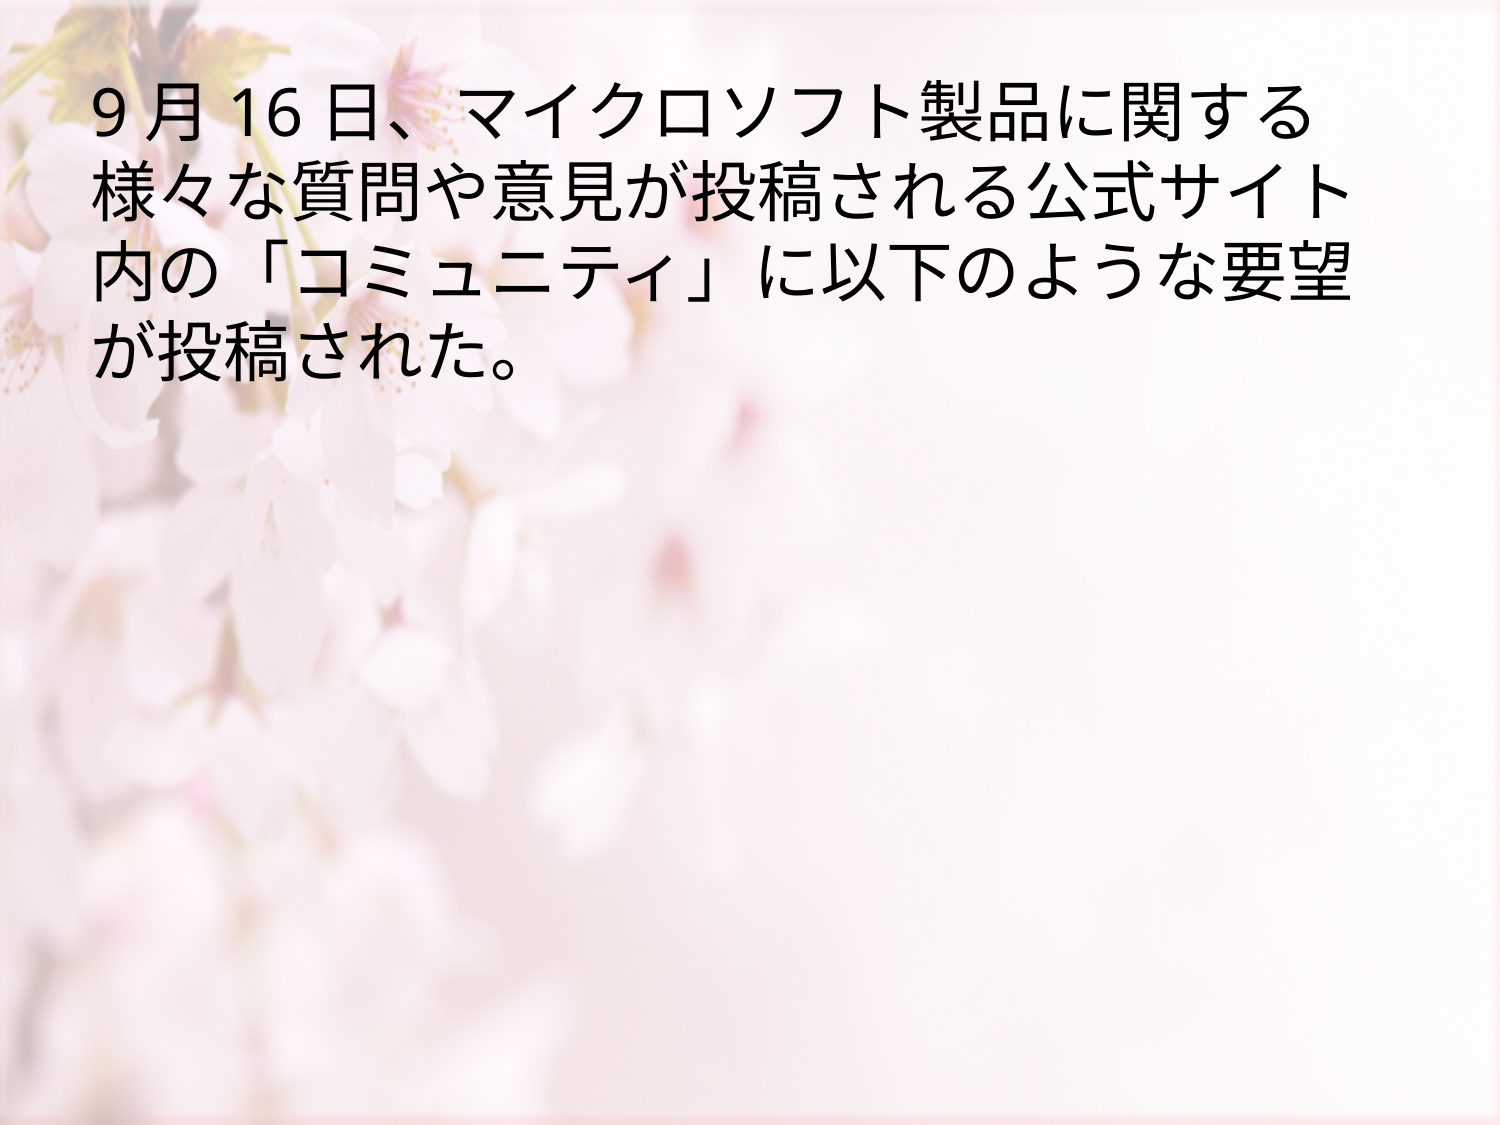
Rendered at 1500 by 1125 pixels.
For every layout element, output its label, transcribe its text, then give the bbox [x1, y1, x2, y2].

list 9月16日、マイクロソフト製品に関する様々な質問や意見が投稿される公式サイト内の「コミュニティ」に以下のような要望が投稿された。 [75, 62, 1425, 1005]
